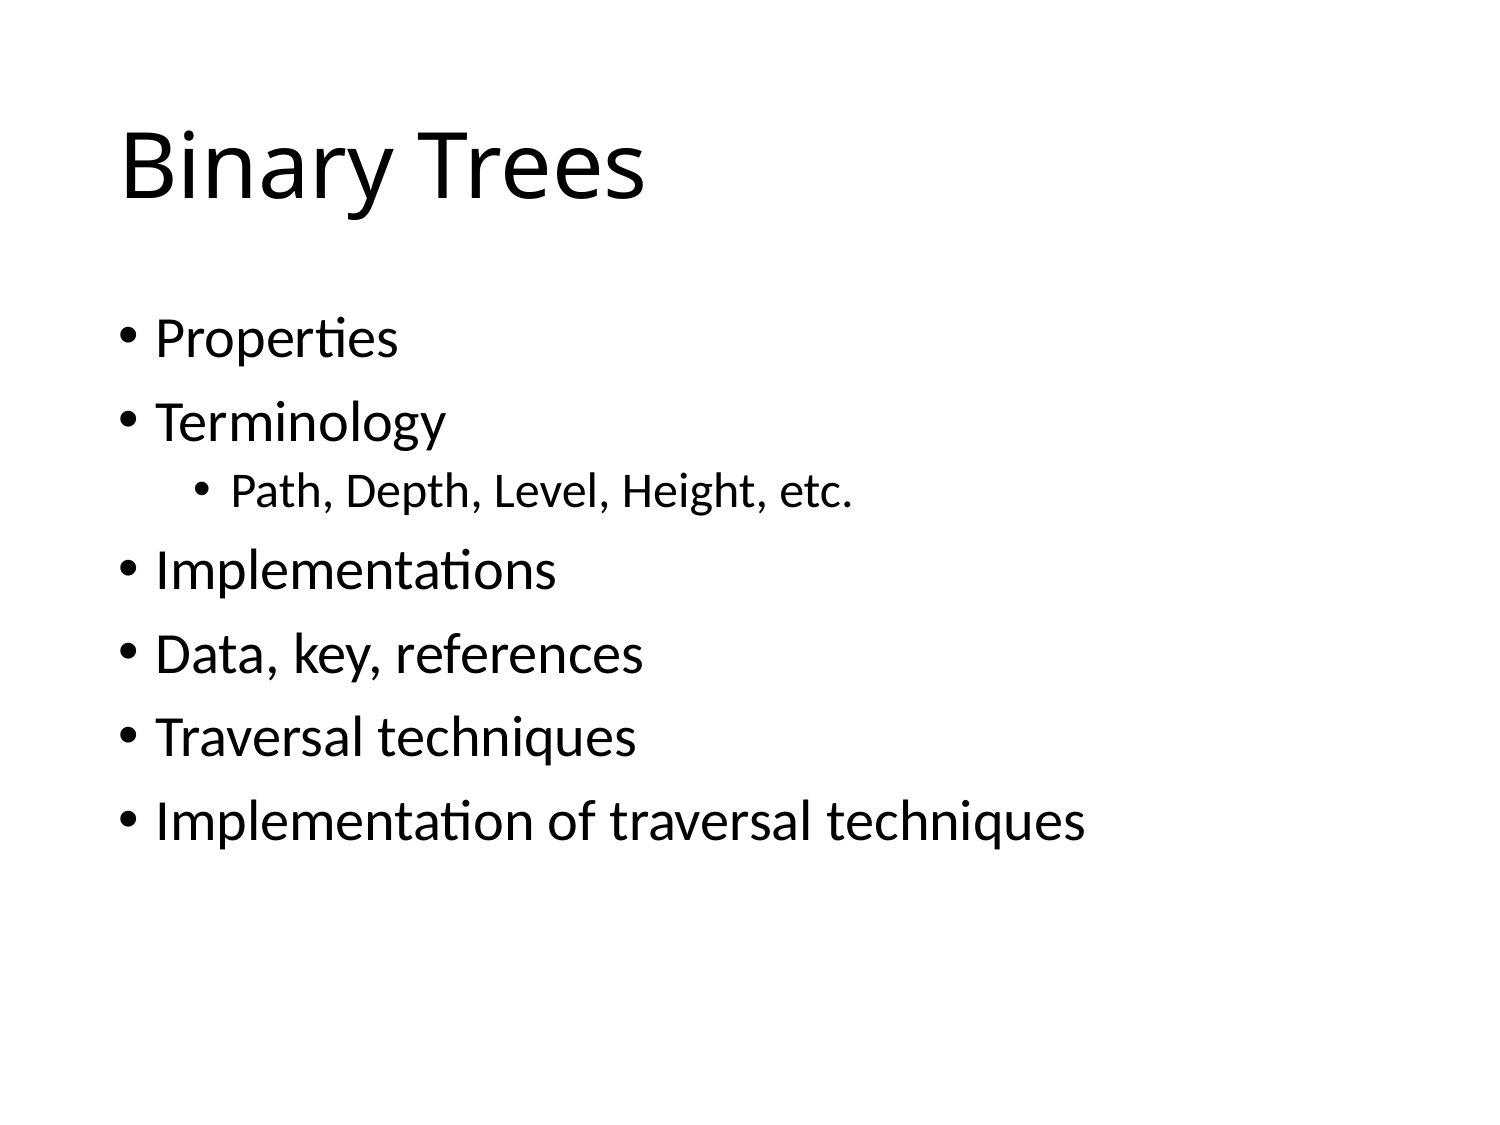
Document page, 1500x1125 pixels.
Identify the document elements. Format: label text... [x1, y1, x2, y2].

list Properties Terminology Path, Depth, Level, Height, etc. Implementations Data, key, references Traversal techniques Implementation of traversal techniques [103, 299, 1397, 1014]
title Binary Trees [103, 59, 1397, 278]
